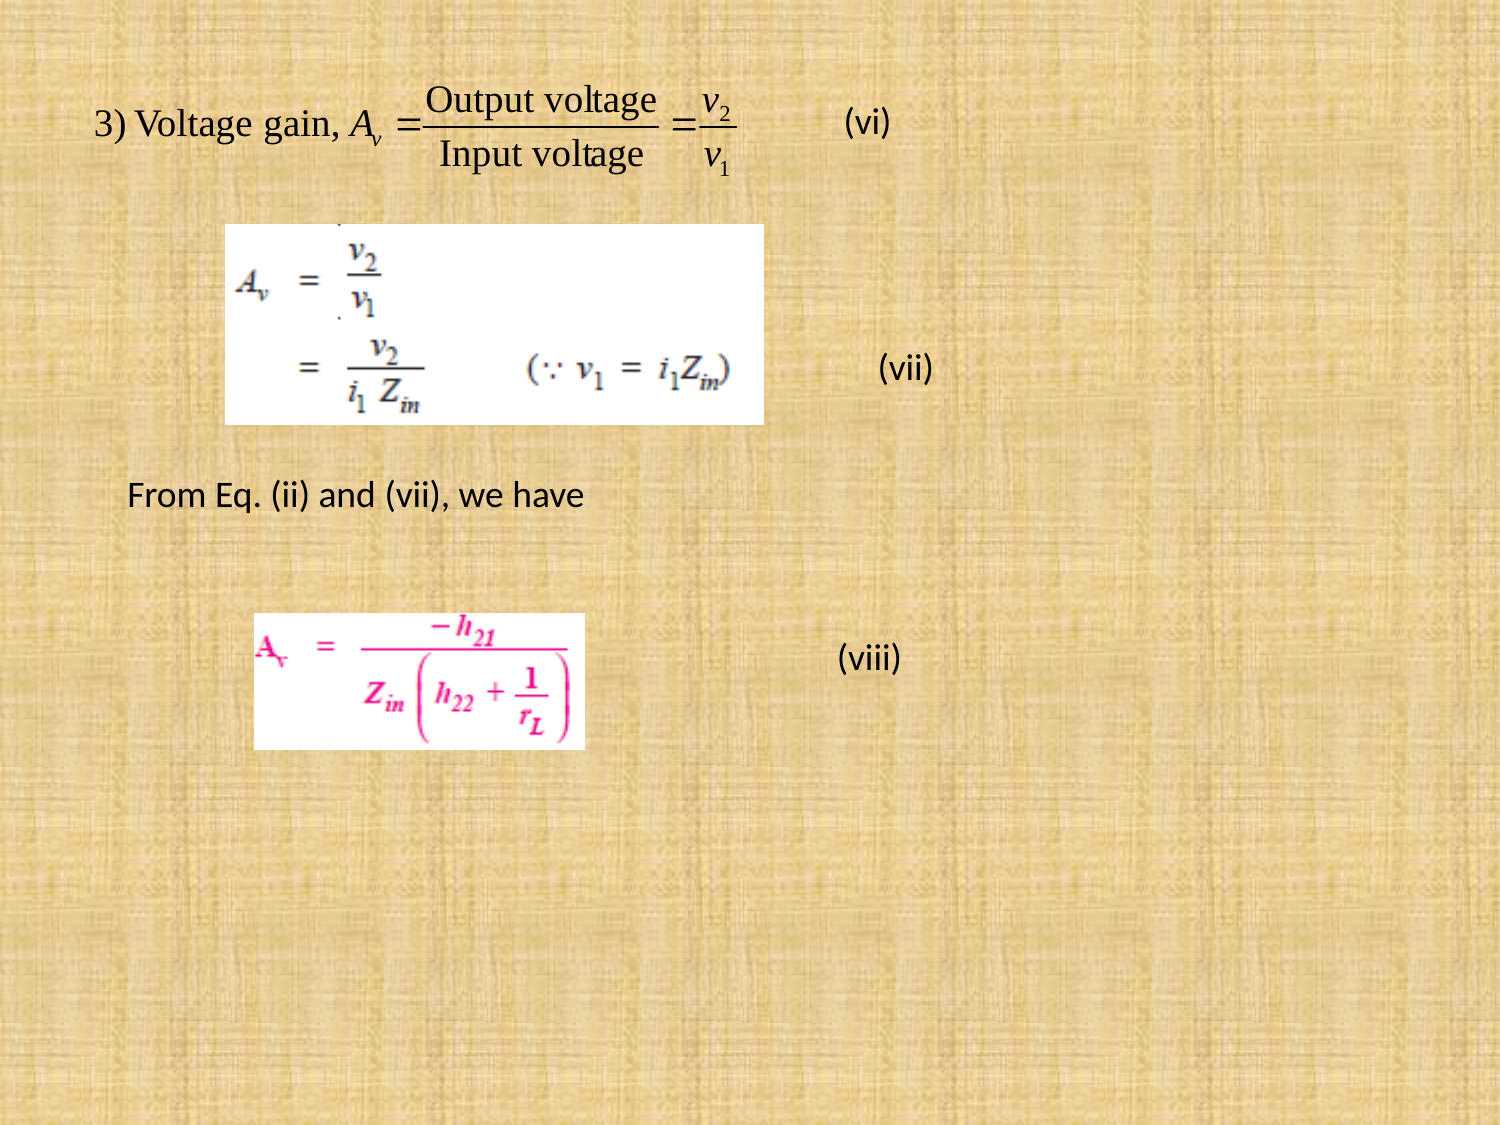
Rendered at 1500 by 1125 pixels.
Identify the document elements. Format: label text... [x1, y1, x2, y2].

text_box (viii) [813, 625, 925, 686]
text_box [88, 74, 745, 186]
text_box (vi) [821, 89, 914, 150]
text_box (vii) [859, 335, 952, 395]
text_box From Eq. (ii) and (vii), we have [112, 462, 822, 523]
picture [0, 0, 1500, 1125]
